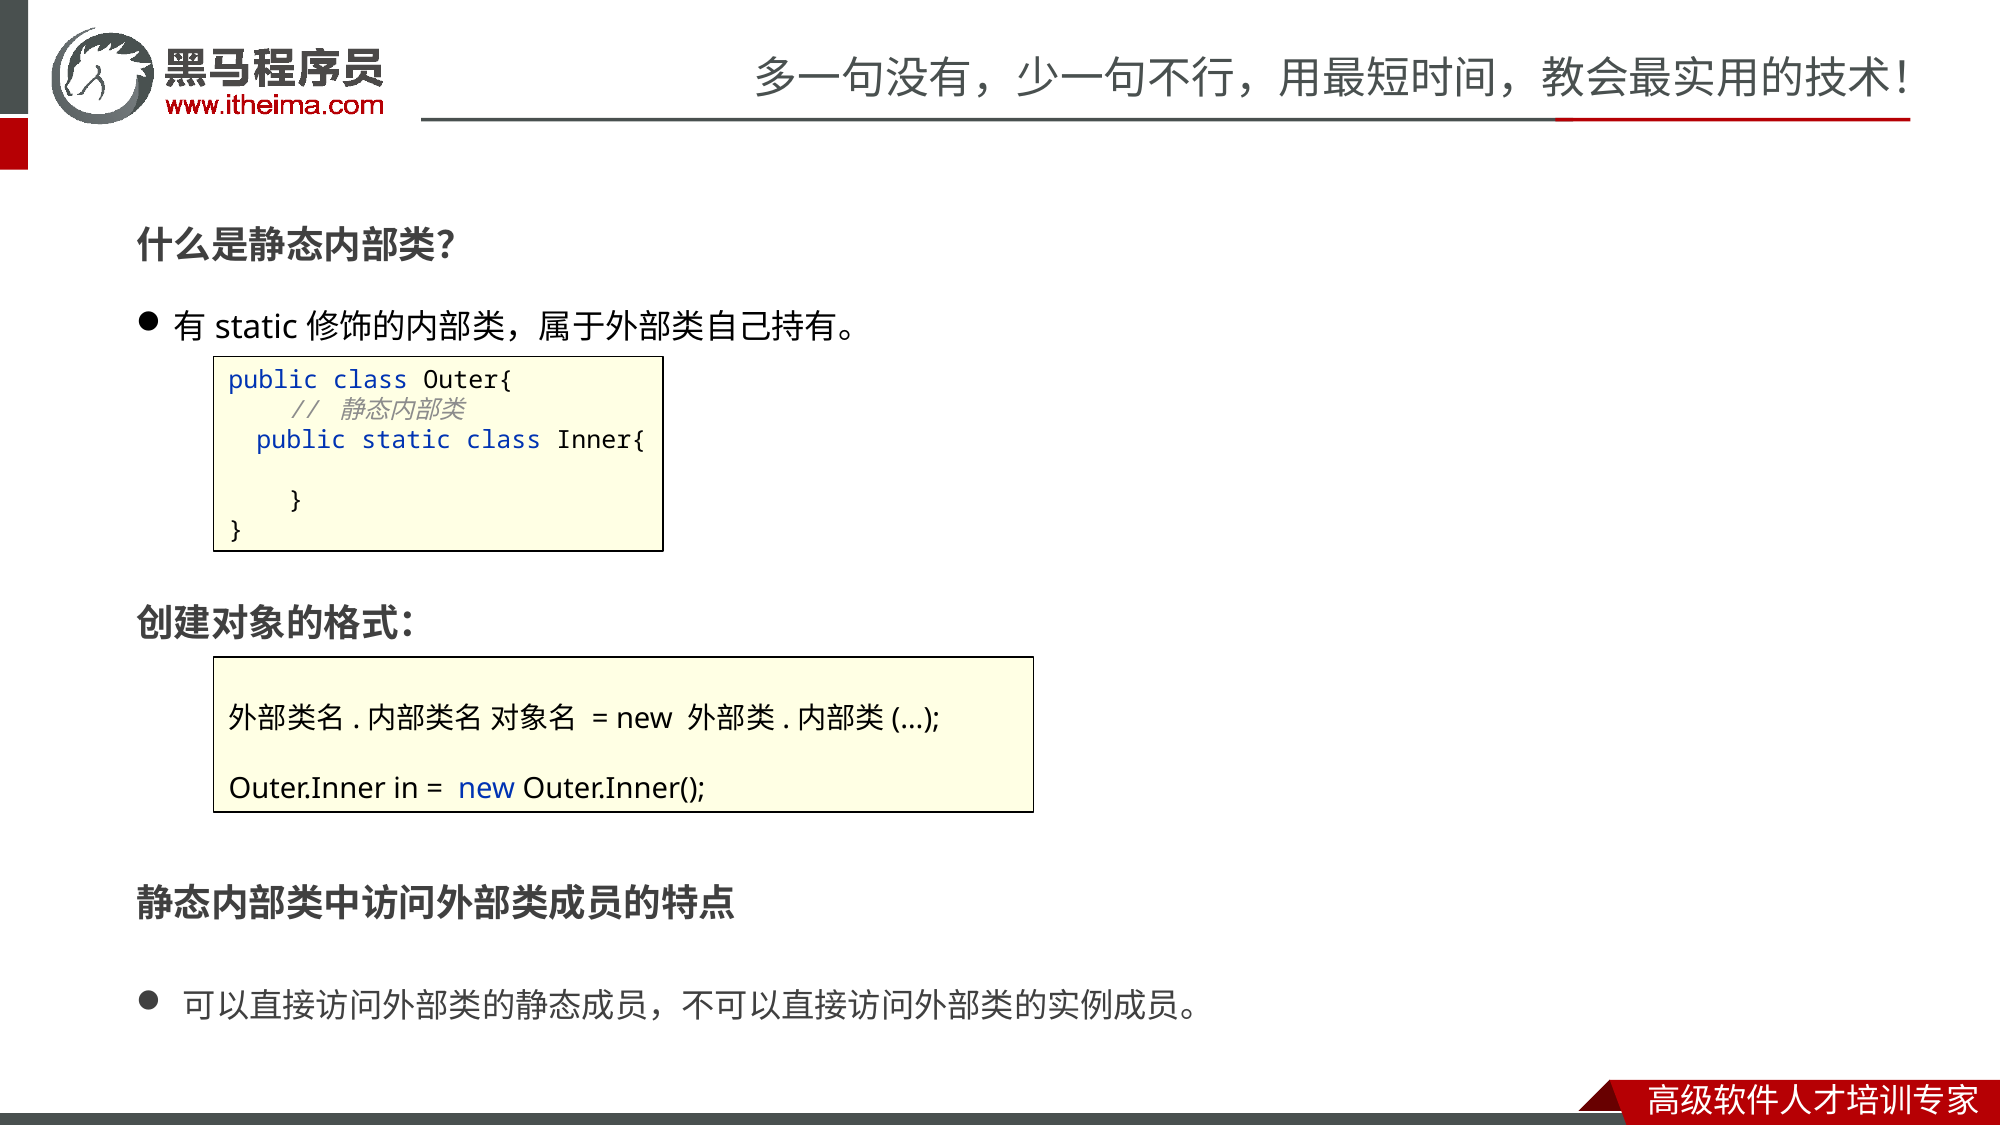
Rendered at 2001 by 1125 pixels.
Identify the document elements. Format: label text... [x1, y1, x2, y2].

text_box 创建对象的格式： [121, 546, 1165, 652]
text_box 可以直接访问外部类的静态成员，不可以直接访问外部类的实例成员。 [121, 937, 1261, 1022]
text_box public class Outer{ // 静态内部类 public static class Inner{ } } [213, 356, 663, 546]
text_box 外部类名.内部类名 对象名 = new 外部类.内部类(…); Outer.Inner in = new Outer.Inner(); [213, 657, 1034, 812]
text_box 静态内部类中访问外部类成员的特点 [121, 871, 1877, 957]
picture [50, 26, 384, 125]
text_box 什么是静态内部类？ 有static修饰的内部类，属于外部类自己持有。 [121, 168, 894, 533]
